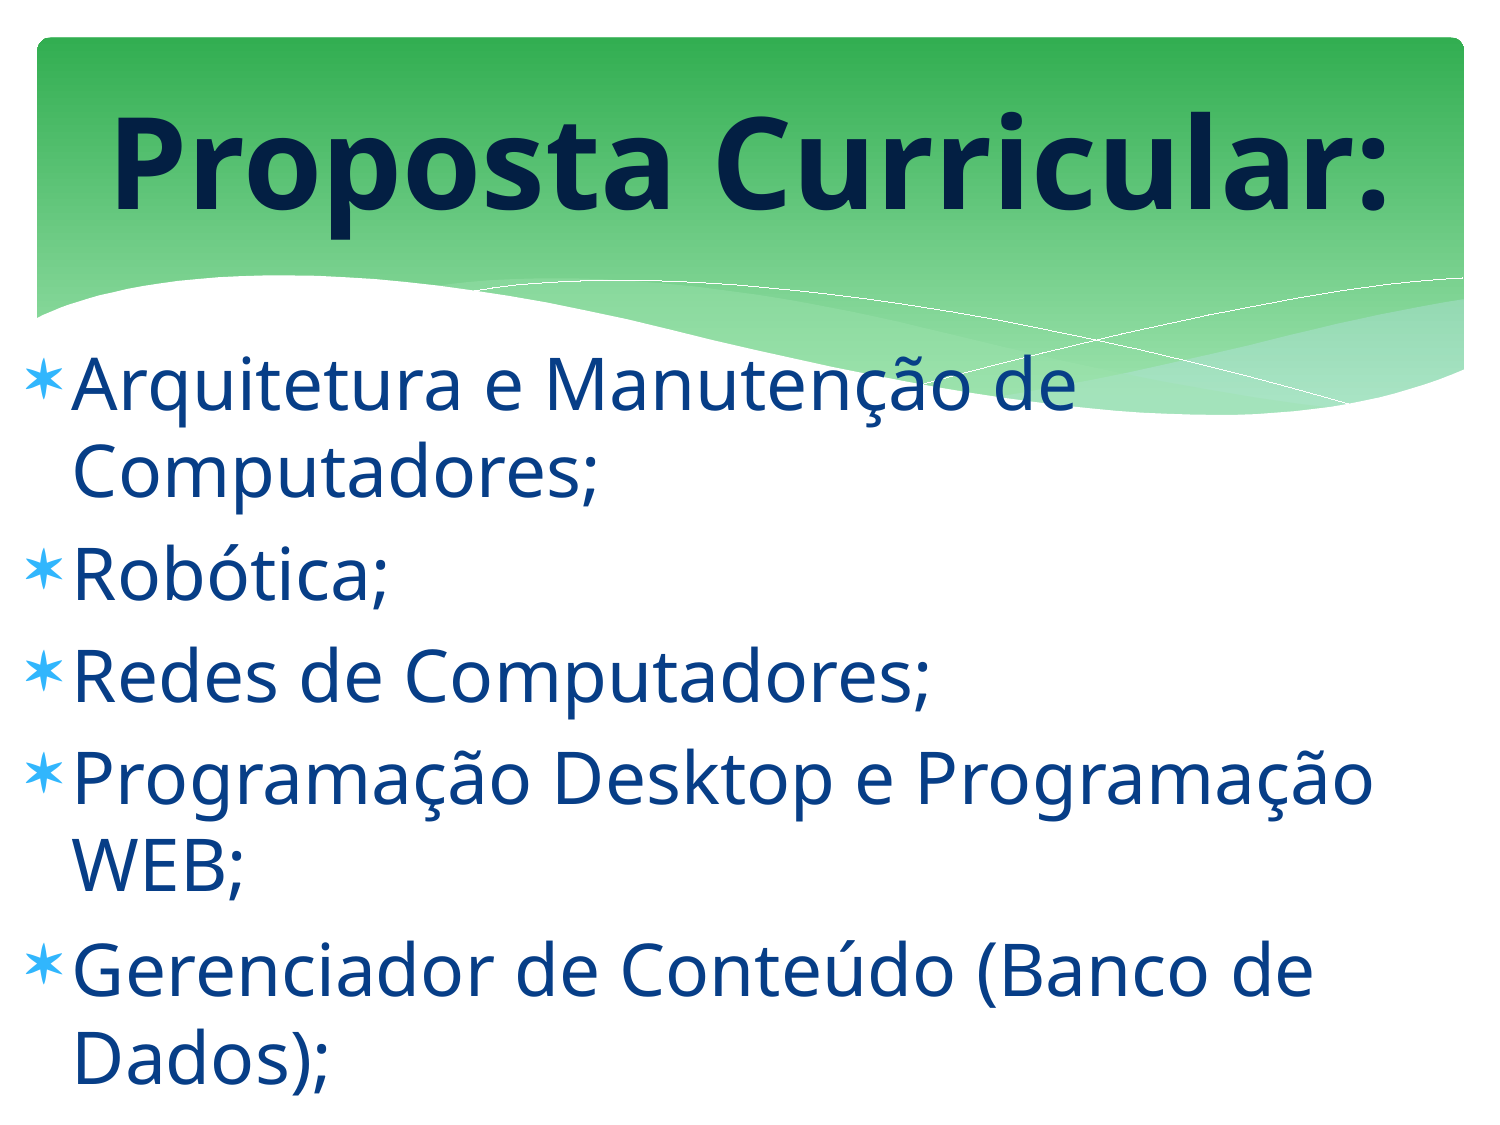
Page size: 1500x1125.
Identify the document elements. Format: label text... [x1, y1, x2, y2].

list Arquitetura e Manutenção de Computadores; Robótica; Redes de Computadores; Programação Desktop e Programação WEB; Gerenciador de Conteúdo (Banco de Dados); Design Gráfico [11, 329, 1495, 787]
title Proposta Curricular: [75, 55, 1425, 261]
